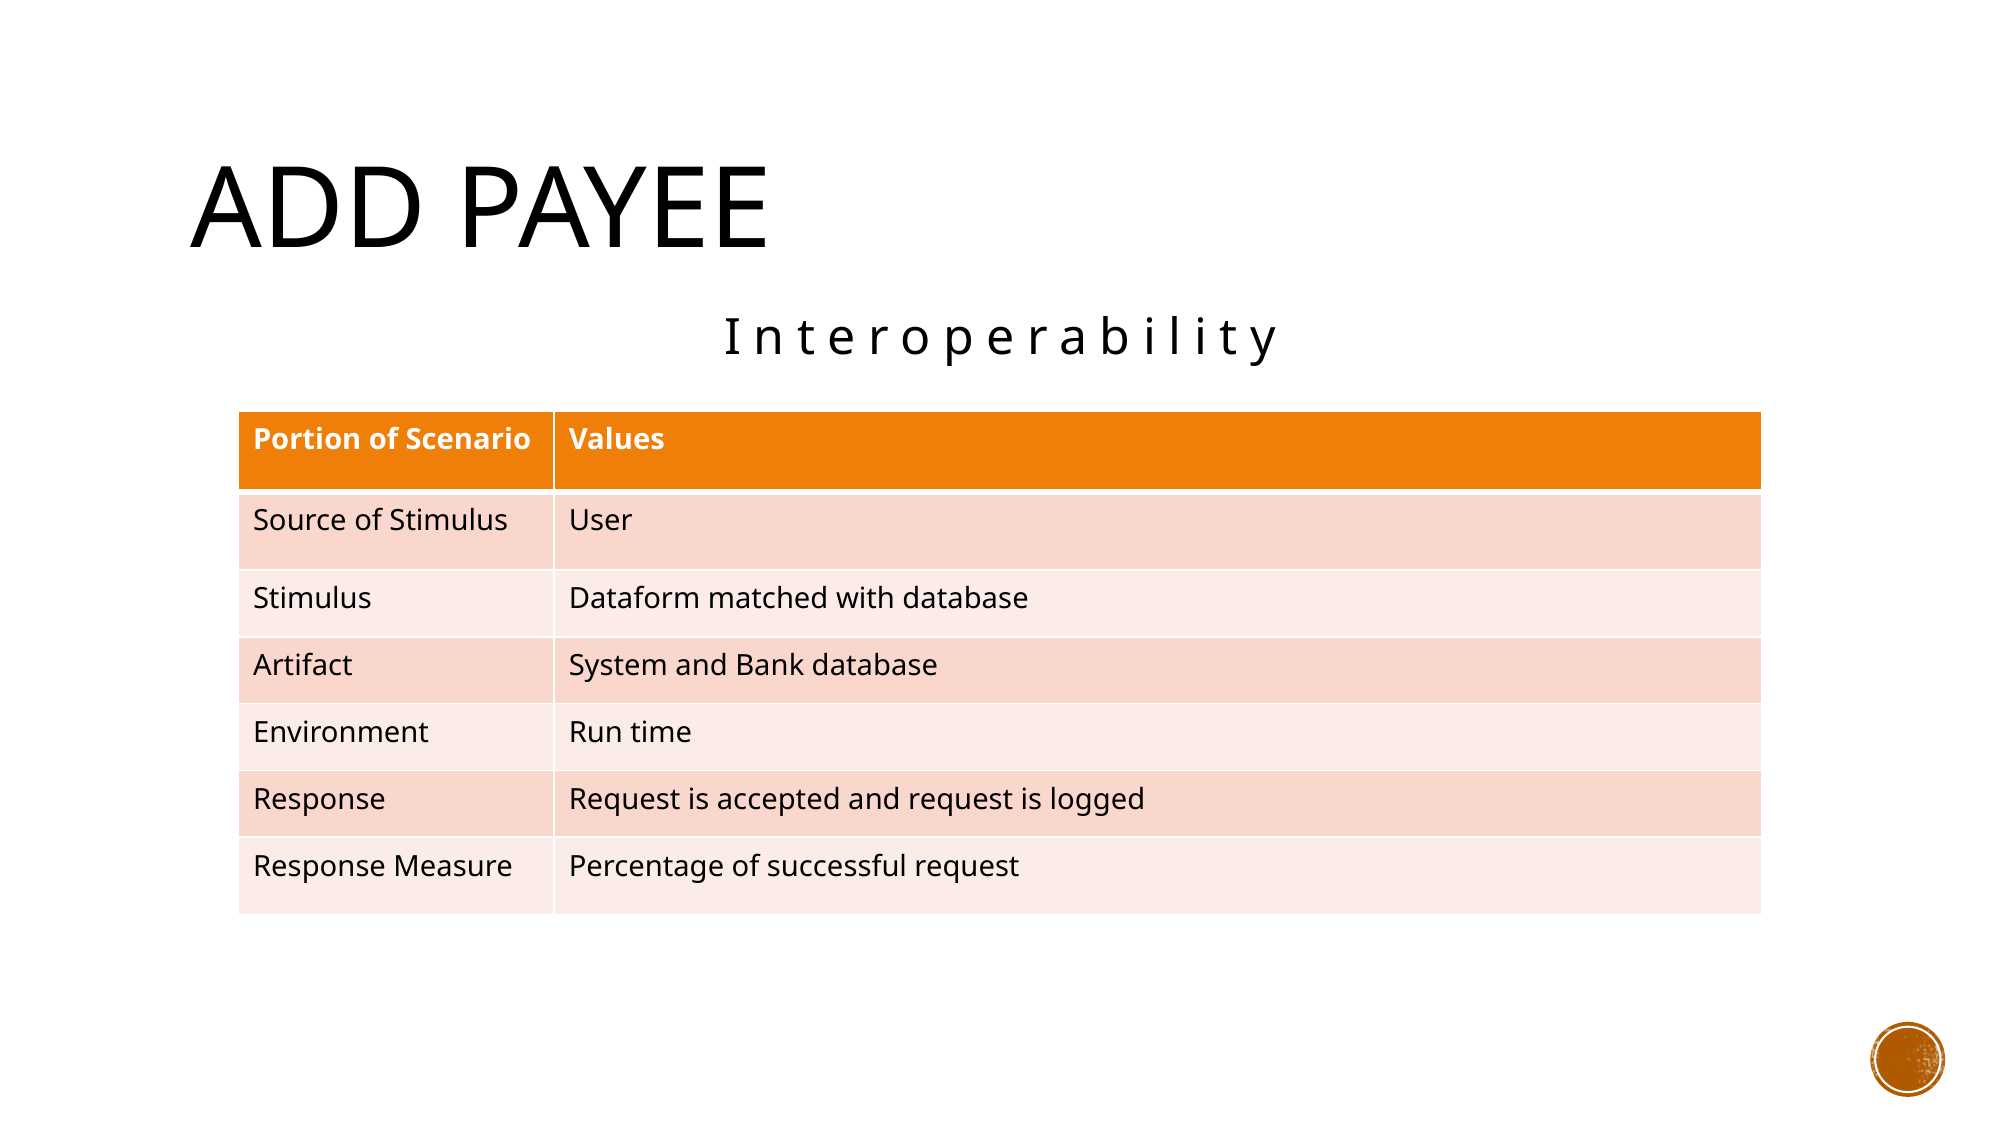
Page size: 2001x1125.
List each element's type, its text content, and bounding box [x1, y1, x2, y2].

title Add payee [175, 79, 1826, 344]
table_header Portion of Scenario [239, 412, 553, 489]
table_cell Environment [239, 704, 553, 770]
table_cell Source of Stimulus [239, 495, 553, 569]
table_cell Dataform matched with database [555, 571, 1761, 636]
table_header Values [555, 412, 1761, 489]
table_cell User [555, 495, 1761, 569]
table_cell Request is accepted and request is logged [555, 771, 1761, 836]
list Interoperability [238, 304, 1763, 410]
table_cell Stimulus [239, 571, 553, 636]
table_cell System and Bank database [555, 638, 1761, 703]
table_cell Response Measure [239, 838, 553, 914]
table_cell Artifact [239, 638, 553, 703]
table_cell Response [239, 771, 553, 836]
table_cell Run time [555, 704, 1761, 770]
table_cell Percentage of successful request [555, 838, 1761, 914]
